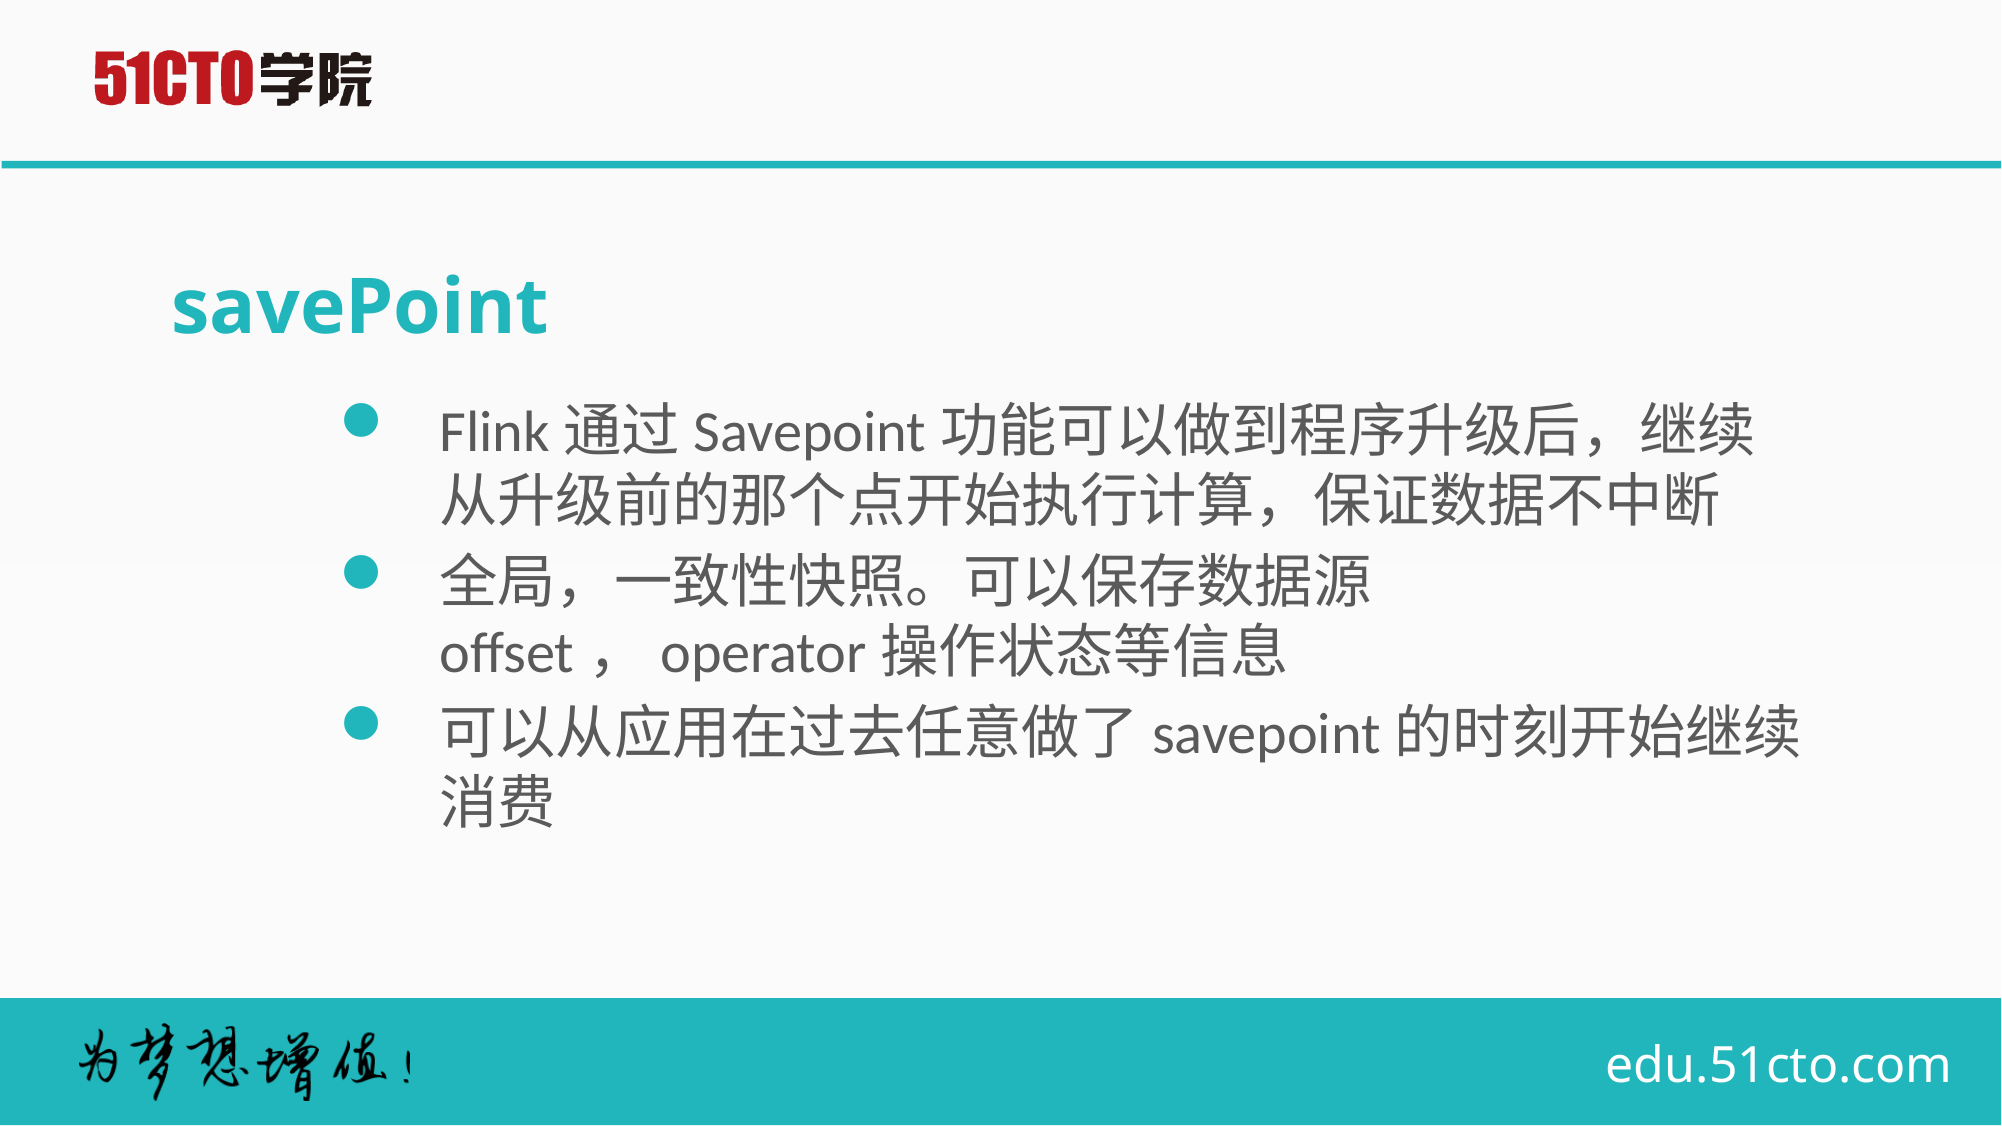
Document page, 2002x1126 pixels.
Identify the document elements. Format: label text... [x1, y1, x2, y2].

title savePoint [156, 243, 1831, 362]
picture [90, 42, 375, 111]
list Flink通过Savepoint功能可以做到程序升级后，继续从升级前的那个点开始执行计算，保证数据不中断 全局，一致性快照。可以保存数据源offset，operator操作状态等信息 可以从应用在过去任意做了savepoint的时刻开始继续消费 [161, 385, 1828, 870]
picture [79, 1023, 410, 1101]
